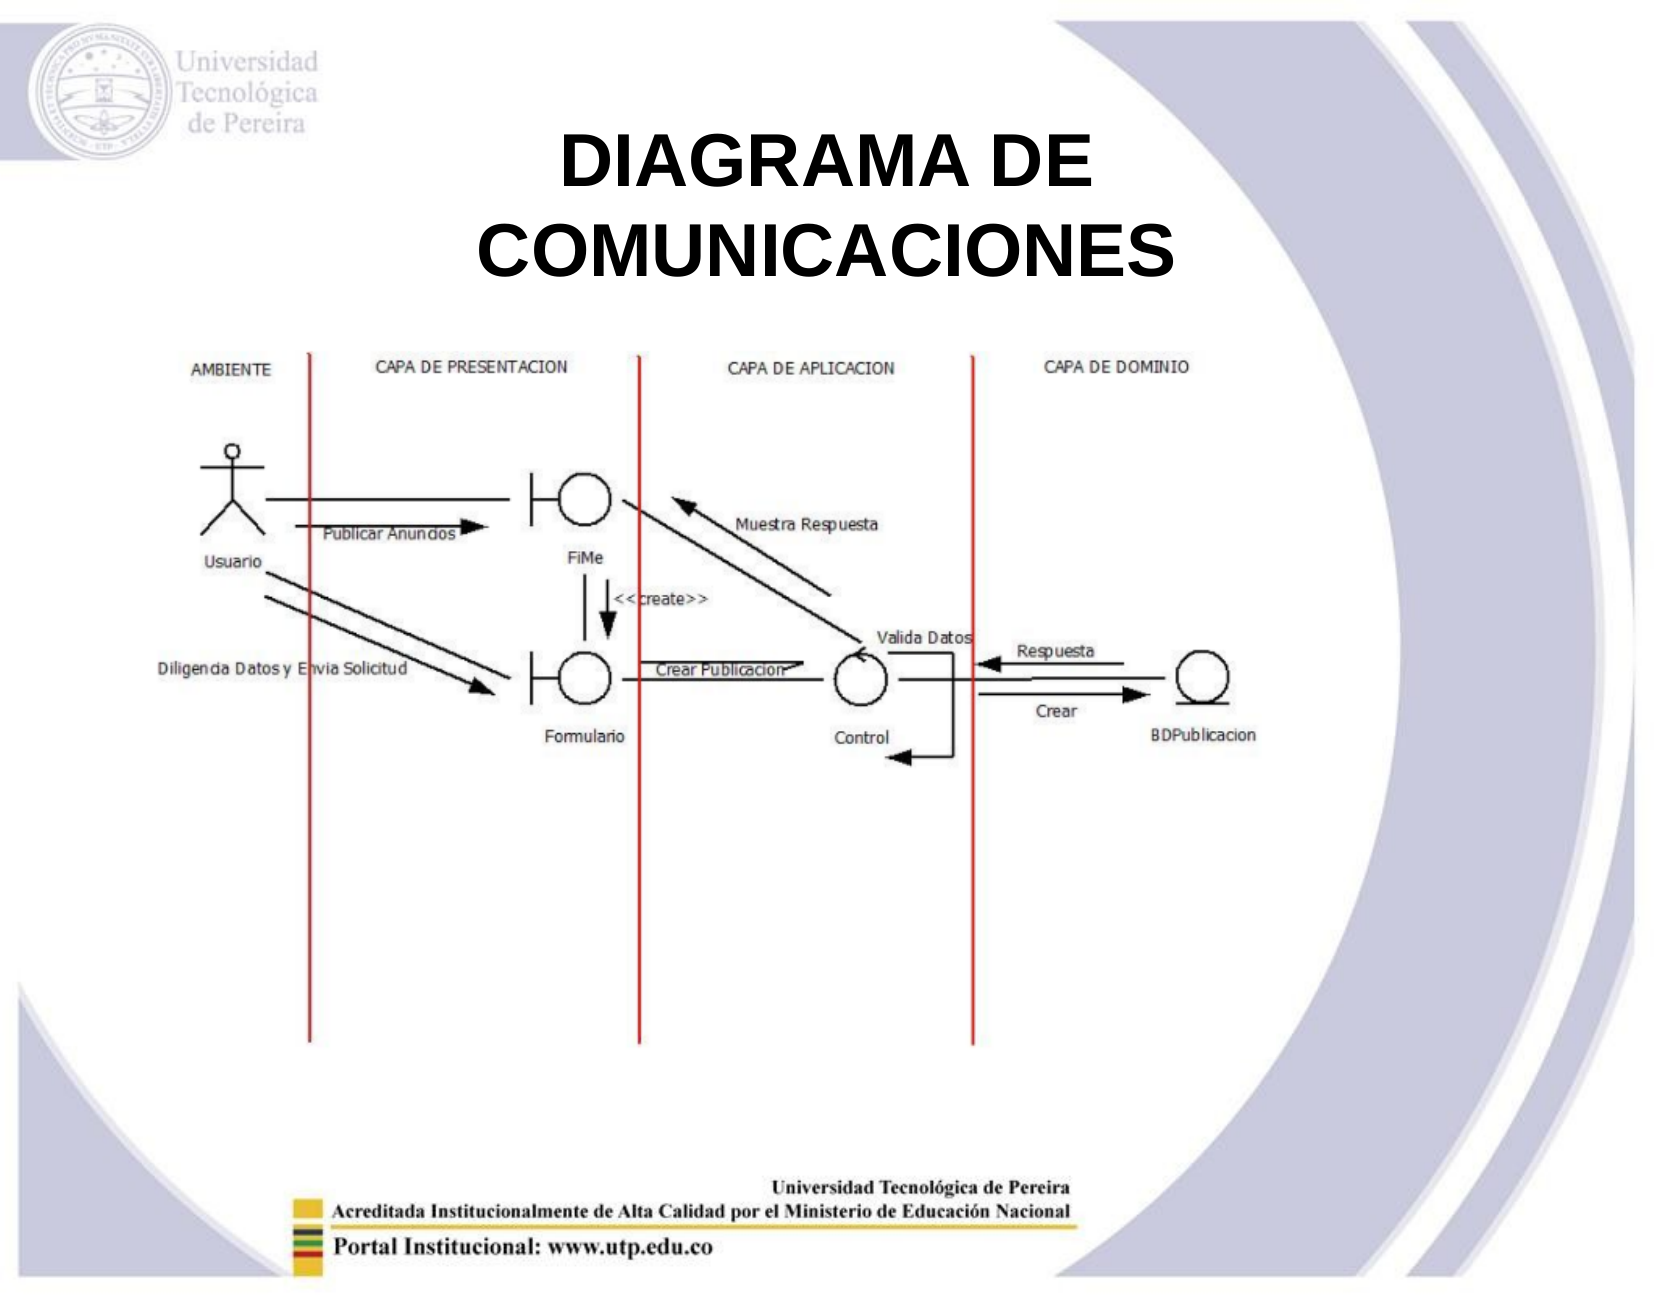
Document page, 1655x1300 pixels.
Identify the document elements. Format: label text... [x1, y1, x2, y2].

picture [0, 0, 1654, 1299]
title DIAGRAMA DE COMUNICACIONES [230, 111, 1424, 294]
